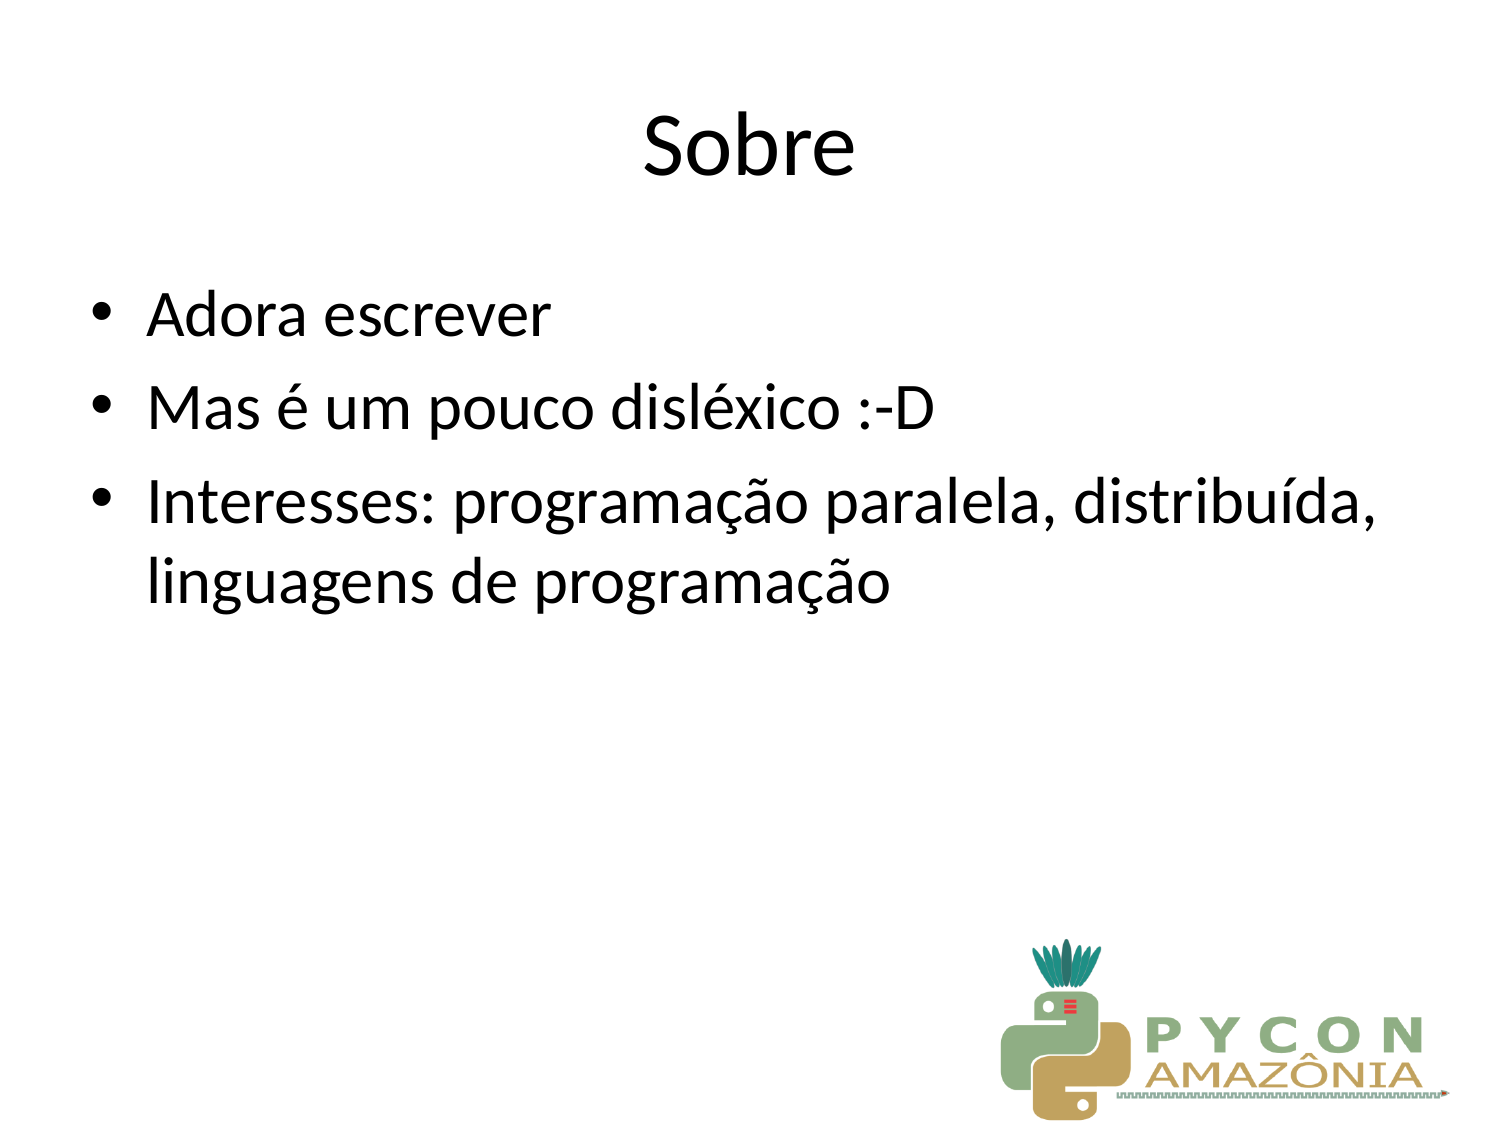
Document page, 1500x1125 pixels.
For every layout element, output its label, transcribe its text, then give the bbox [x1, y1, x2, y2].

list Adora escrever Mas é um pouco disléxico :-D Interesses: programação paralela, distribuída, linguagens de programação [75, 262, 1425, 1005]
title Sobre [75, 45, 1425, 233]
picture [998, 937, 1462, 1123]
